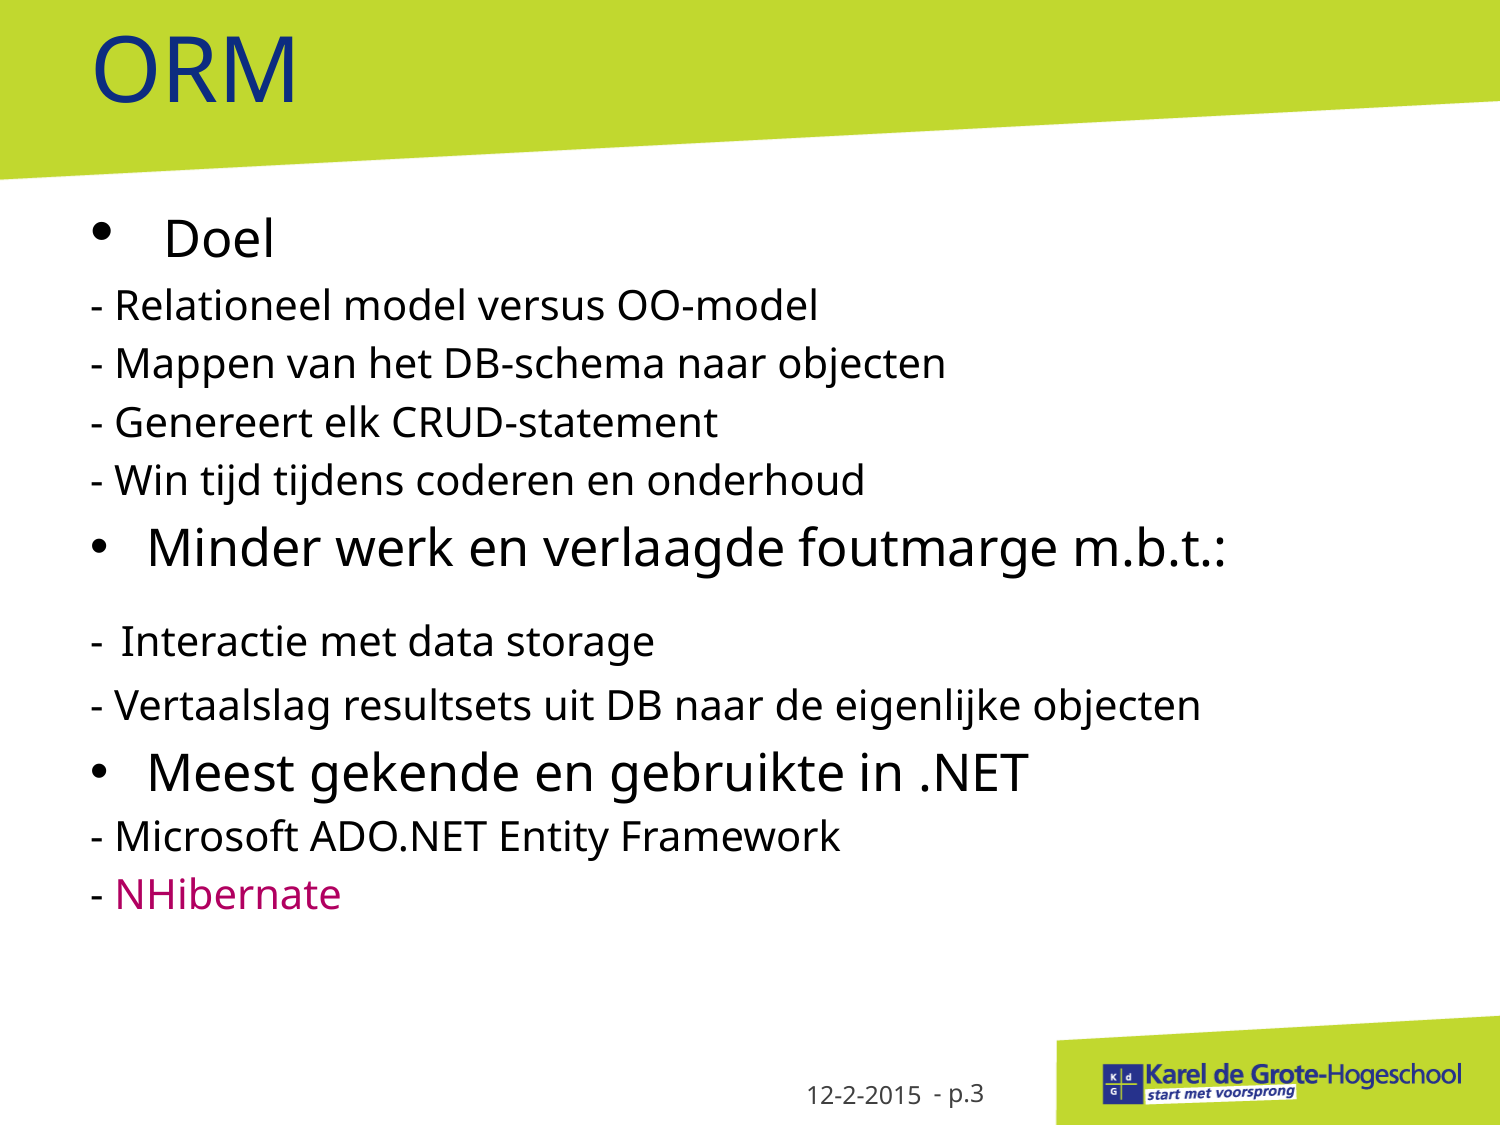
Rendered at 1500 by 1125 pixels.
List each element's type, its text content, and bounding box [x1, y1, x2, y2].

picture [0, 0, 1500, 1125]
title ORM [75, 3, 1425, 129]
slide_number - p.3 [933, 1073, 1052, 1115]
list Doel - Relationeel model versus OO-model - Mappen van het DB-schema naar objecten - Genereert elk CRUD-statement - Win tijd tijdens coderen en onderhoud Minder werk en verlaagde foutmarge m.b.t.: - Interactie met data storage - Vertaalslag resultsets uit DB naar de eigenlijke objecten Meest gekende en gebruikte in .NET - Microsoft ADO.NET Entity Framework - NHibernate [75, 182, 1425, 1025]
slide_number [762, 1073, 922, 1115]
